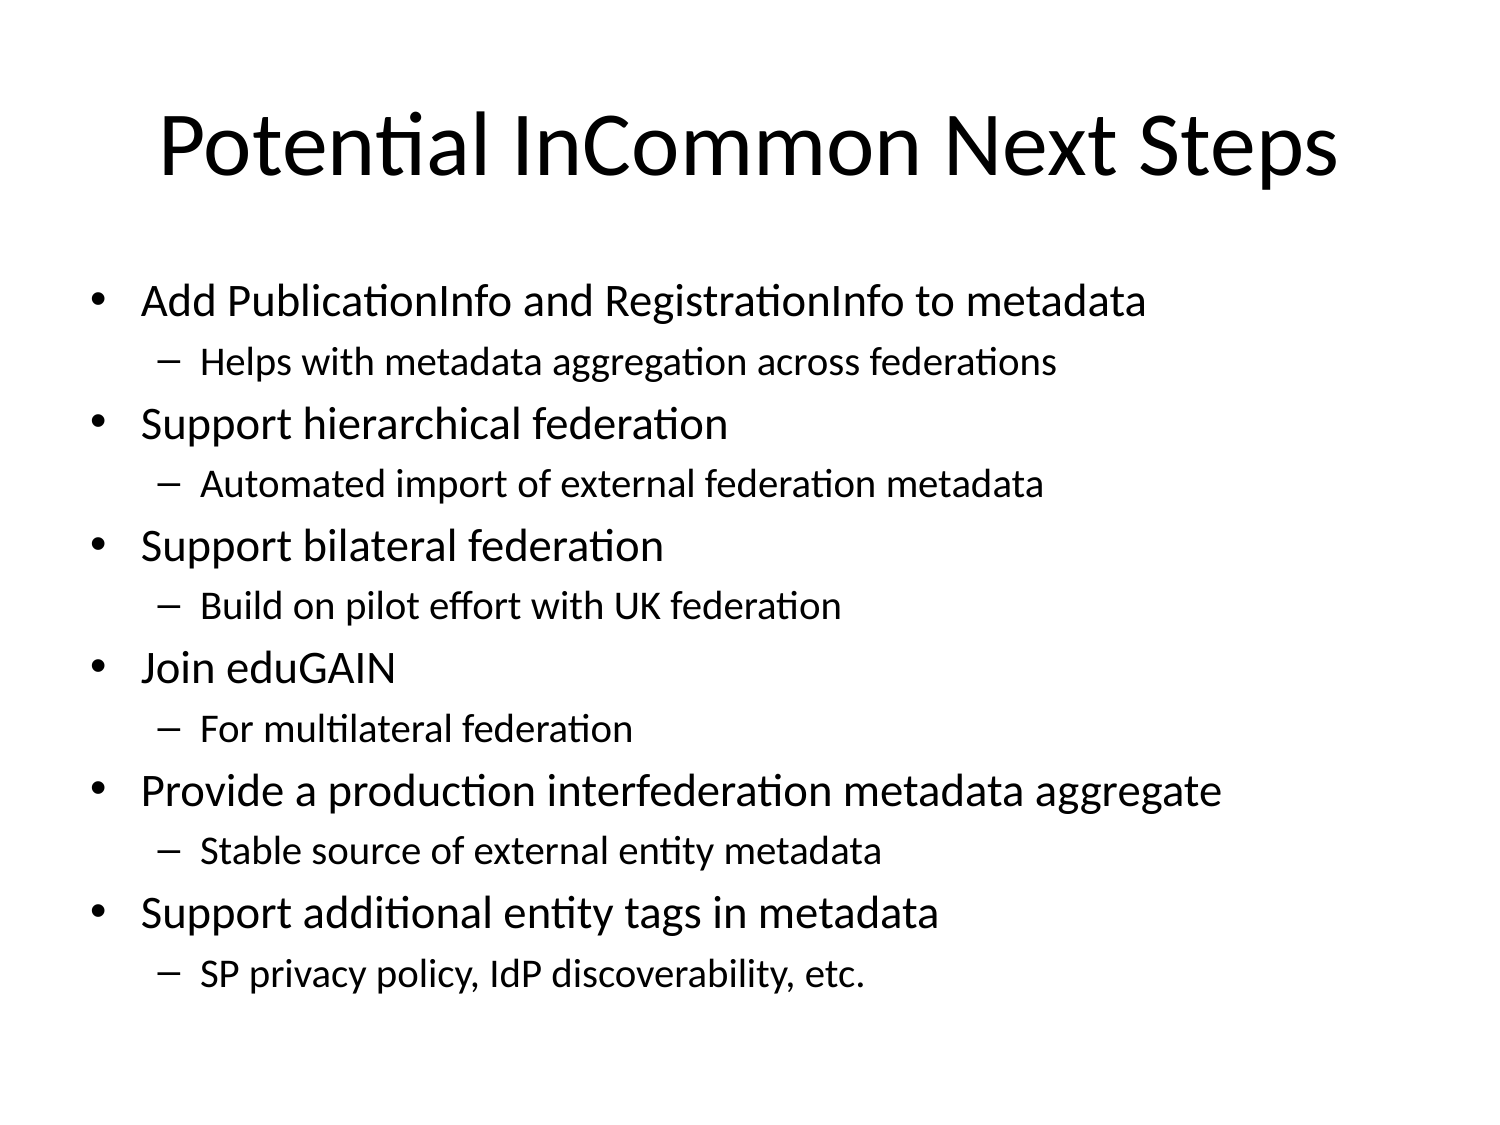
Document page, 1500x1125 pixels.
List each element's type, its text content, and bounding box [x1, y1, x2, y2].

list Add PublicationInfo and RegistrationInfo to metadata Helps with metadata aggregation across federations Support hierarchical federation Automated import of external federation metadata Support bilateral federation Build on pilot effort with UK federation Join eduGAIN For multilateral federation Provide a production interfederation metadata aggregate Stable source of external entity metadata Support additional entity tags in metadata SP privacy policy, IdP discoverability, etc. [75, 262, 1425, 1005]
title Potential InCommon Next Steps [75, 45, 1425, 233]
